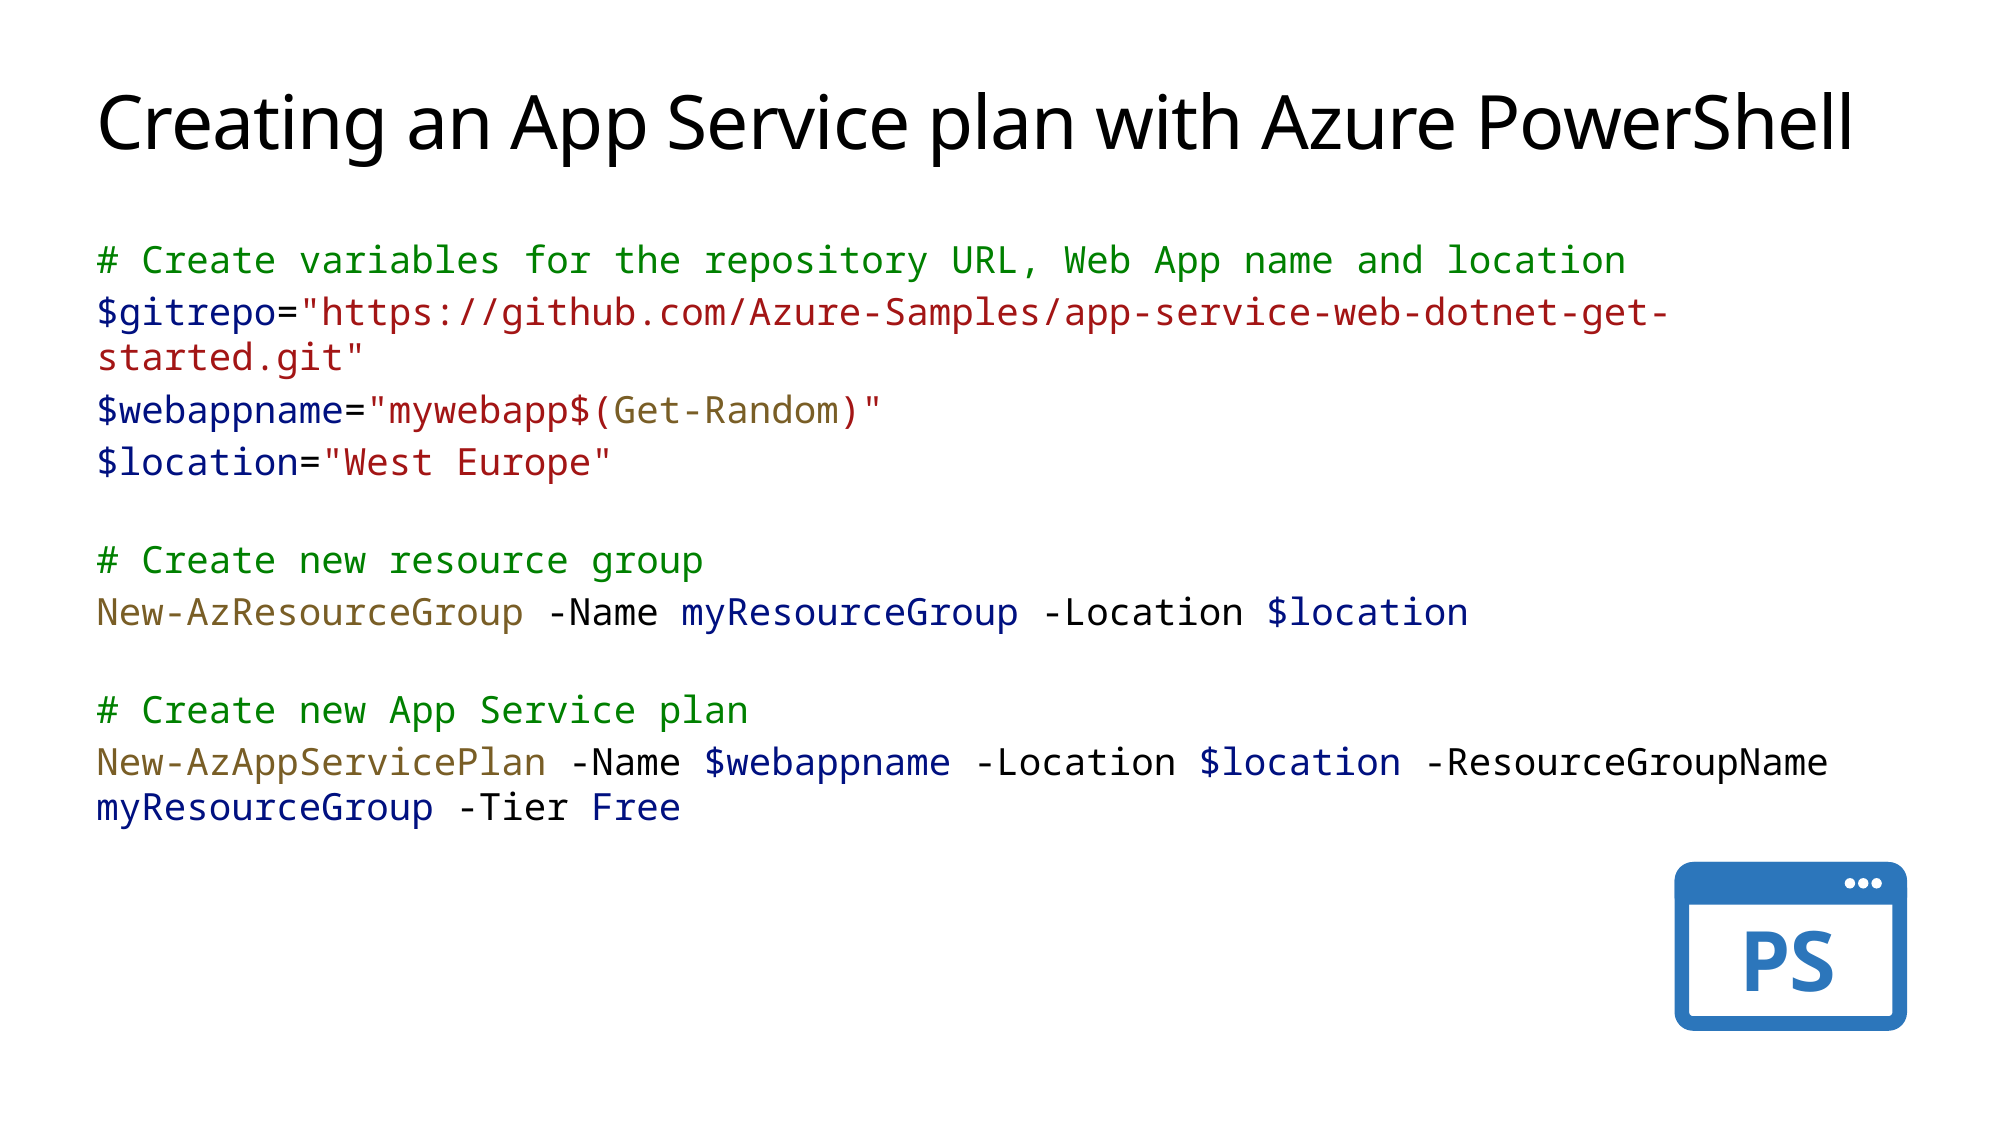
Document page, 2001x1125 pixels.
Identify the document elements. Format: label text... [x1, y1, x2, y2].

list # Create variables for the repository URL, Web App name and location $gitrepo="https://github.com/Azure-Samples/app-service-web-dotnet-get-started.git" $webappname="mywebapp$(Get-Random)" $location="West Europe" # Create new resource group New-AzResourceGroup -Name myResourceGroup -Location $location # Create new App Service plan New-AzAppServicePlan -Name $webappname -Location $location -ResourceGroupName myResourceGroup -Tier Free [96, 235, 1904, 800]
title Creating an App Service plan with Azure PowerShell [96, 75, 1904, 166]
